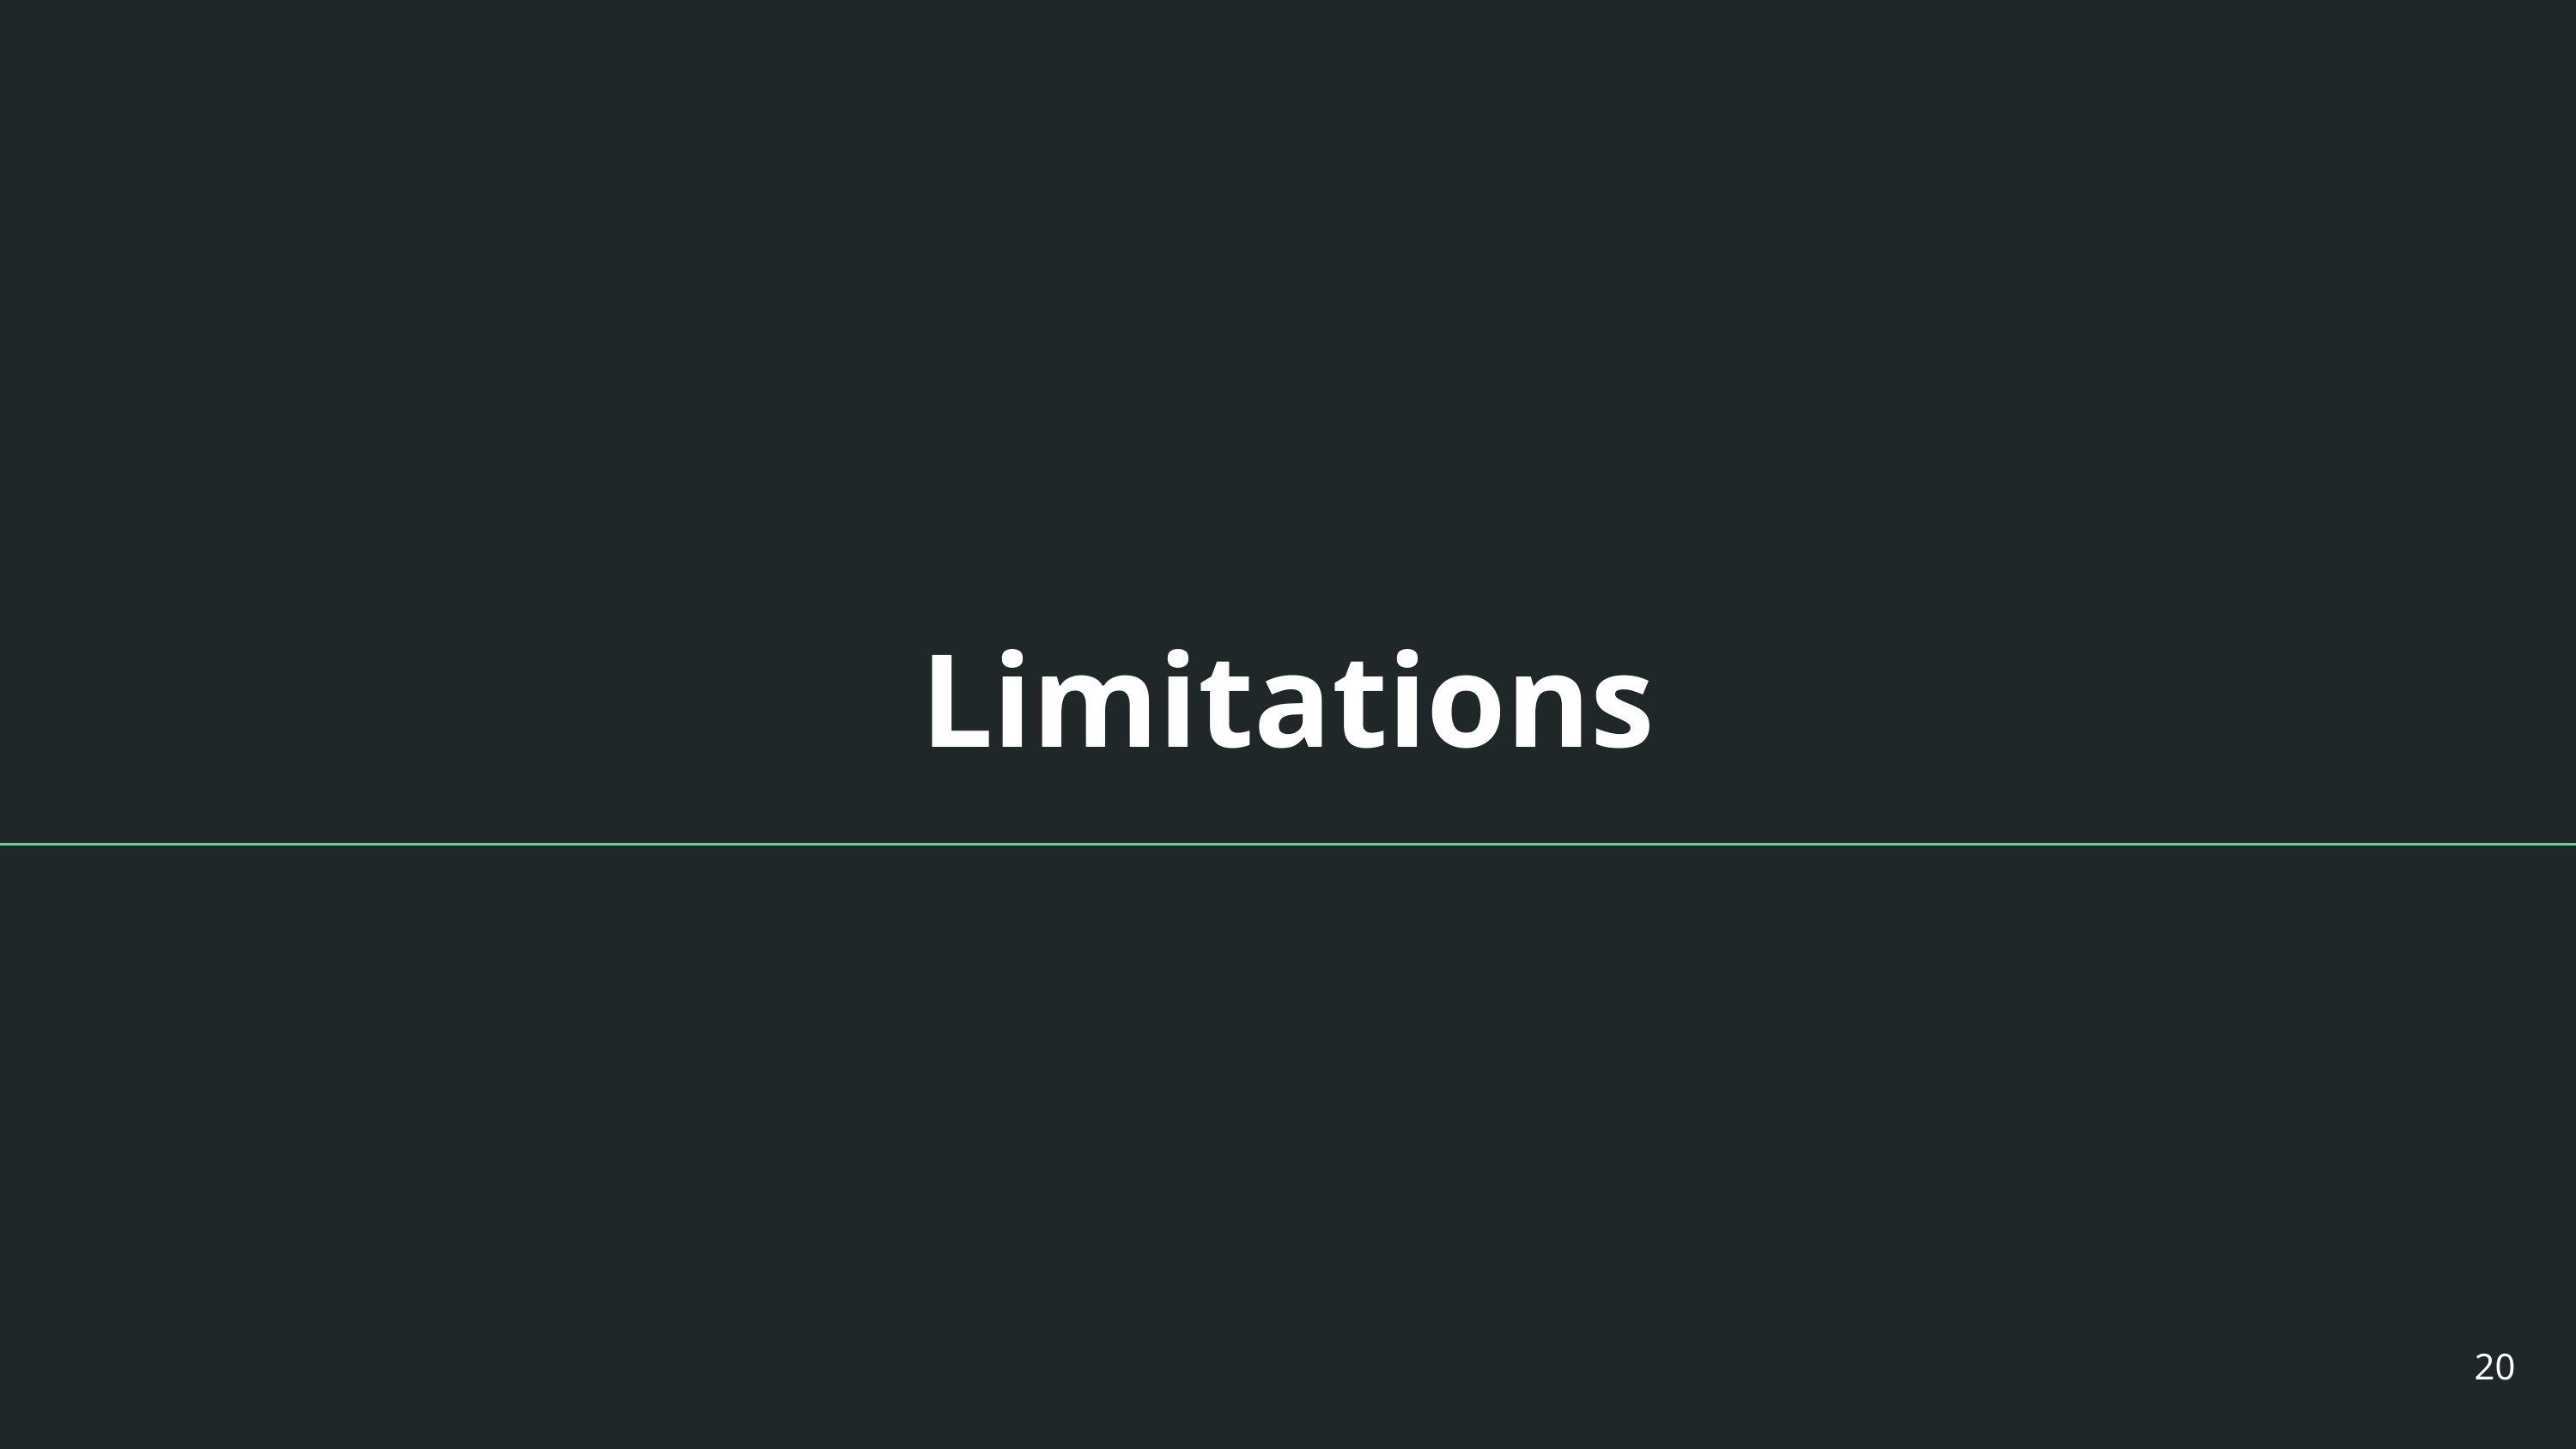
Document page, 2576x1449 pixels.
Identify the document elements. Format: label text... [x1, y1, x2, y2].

slide_number ‹#› [2386, 1313, 2542, 1425]
title Limitations [143, 579, 2433, 799]
